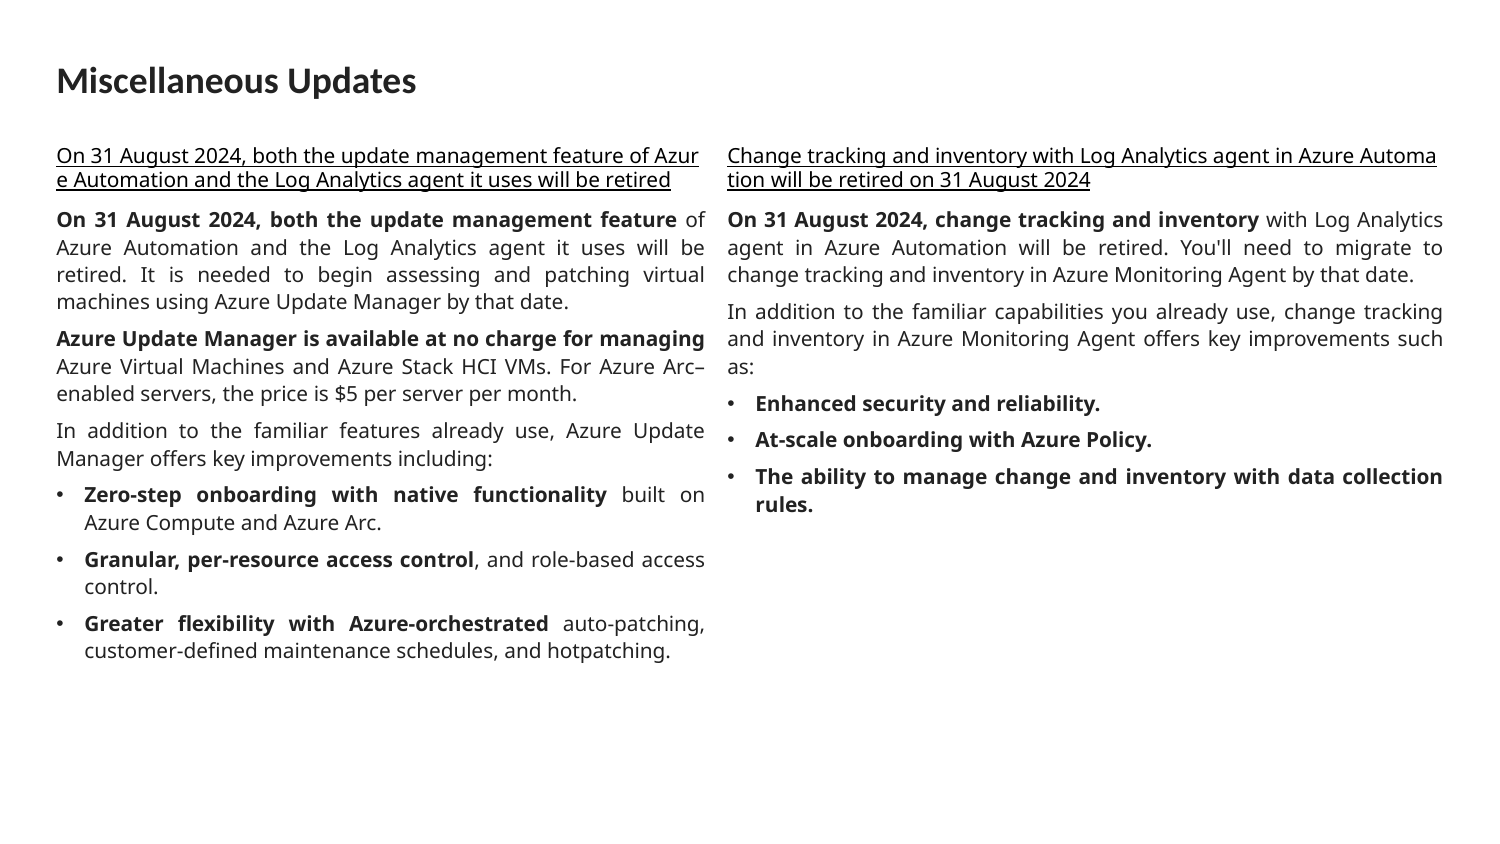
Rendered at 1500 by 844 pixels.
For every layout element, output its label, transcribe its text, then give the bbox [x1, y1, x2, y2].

list Change tracking and inventory with Log Analytics agent in Azure Automation will be retired on 31 August 2024 On 31 August 2024, change tracking and inventory with Log Analytics agent in Azure Automation will be retired. You'll need to migrate to change tracking and inventory in Azure Monitoring Agent by that date. In addition to the familiar capabilities you already use, change tracking and inventory in Azure Monitoring Agent offers key improvements such as: Enhanced security and reliability. At-scale onboarding with Azure Policy. The ability to manage change and inventory with data collection rules. [727, 140, 1444, 760]
title Miscellaneous Updates [56, 56, 1444, 113]
list On 31 August 2024, both the update management feature of Azure Automation and the Log Analytics agent it uses will be retired On 31 August 2024, both the update management feature of Azure Automation and the Log Analytics agent it uses will be retired. It is needed to begin assessing and patching virtual machines using Azure Update Manager by that date. Azure Update Manager is available at no charge for managing Azure Virtual Machines and Azure Stack HCI VMs. For Azure Arc–enabled servers, the price is $5 per server per month. In addition to the familiar features already use, Azure Update Manager offers key improvements including: Zero-step onboarding with native functionality built on Azure Compute and Azure Arc. Granular, per-resource access control, and role-based access control. Greater flexibility with Azure-orchestrated auto-patching, customer-defined maintenance schedules, and hotpatching. [56, 140, 706, 760]
